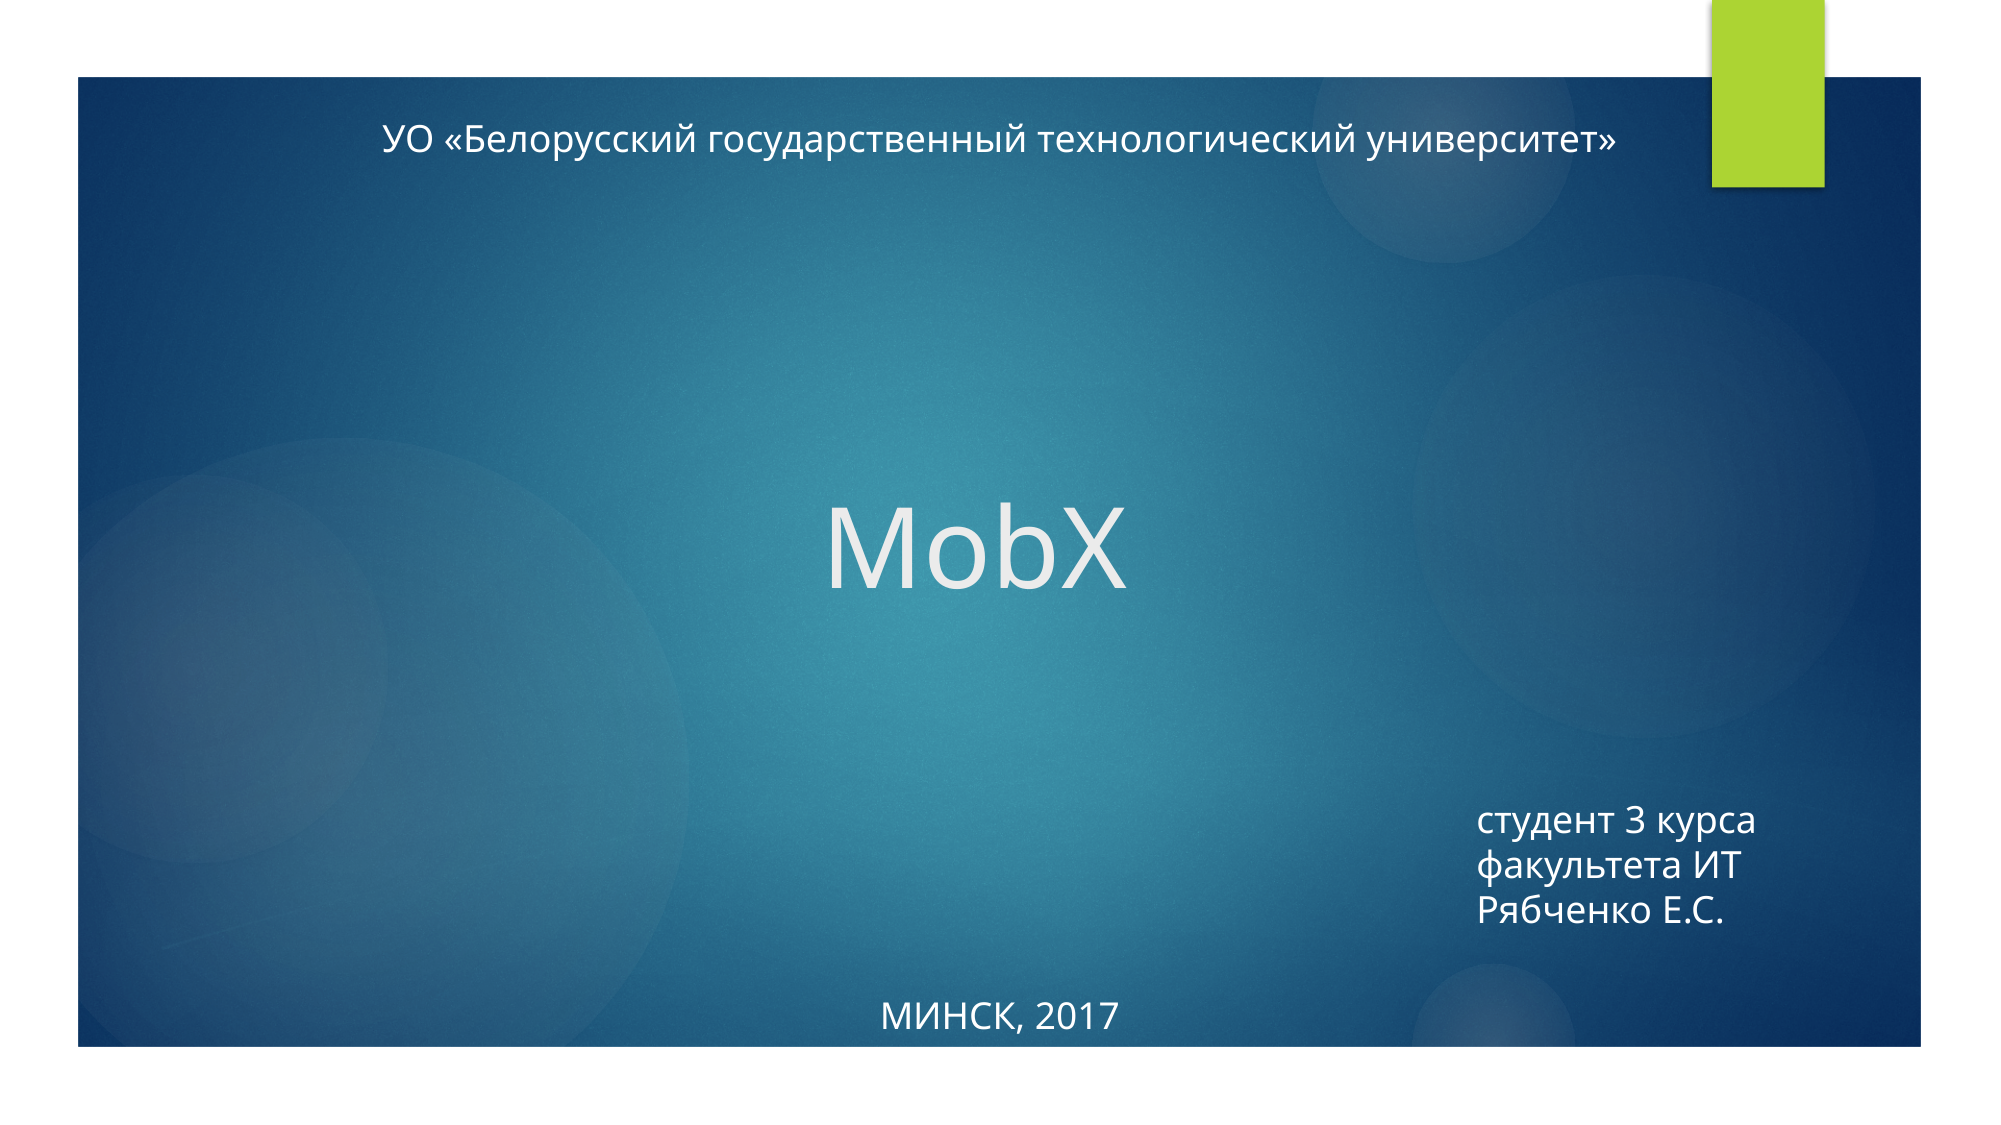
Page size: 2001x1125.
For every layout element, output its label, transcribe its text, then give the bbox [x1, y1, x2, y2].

title MobX [806, 472, 1194, 619]
text_box студент 3 курса факультета ИТ Рябченко Е.С. [1461, 788, 1773, 939]
subtitle Минск, 2017 [78, 985, 1922, 1046]
text_box УО «Белорусский государственный технологический университет» [78, 107, 1922, 168]
